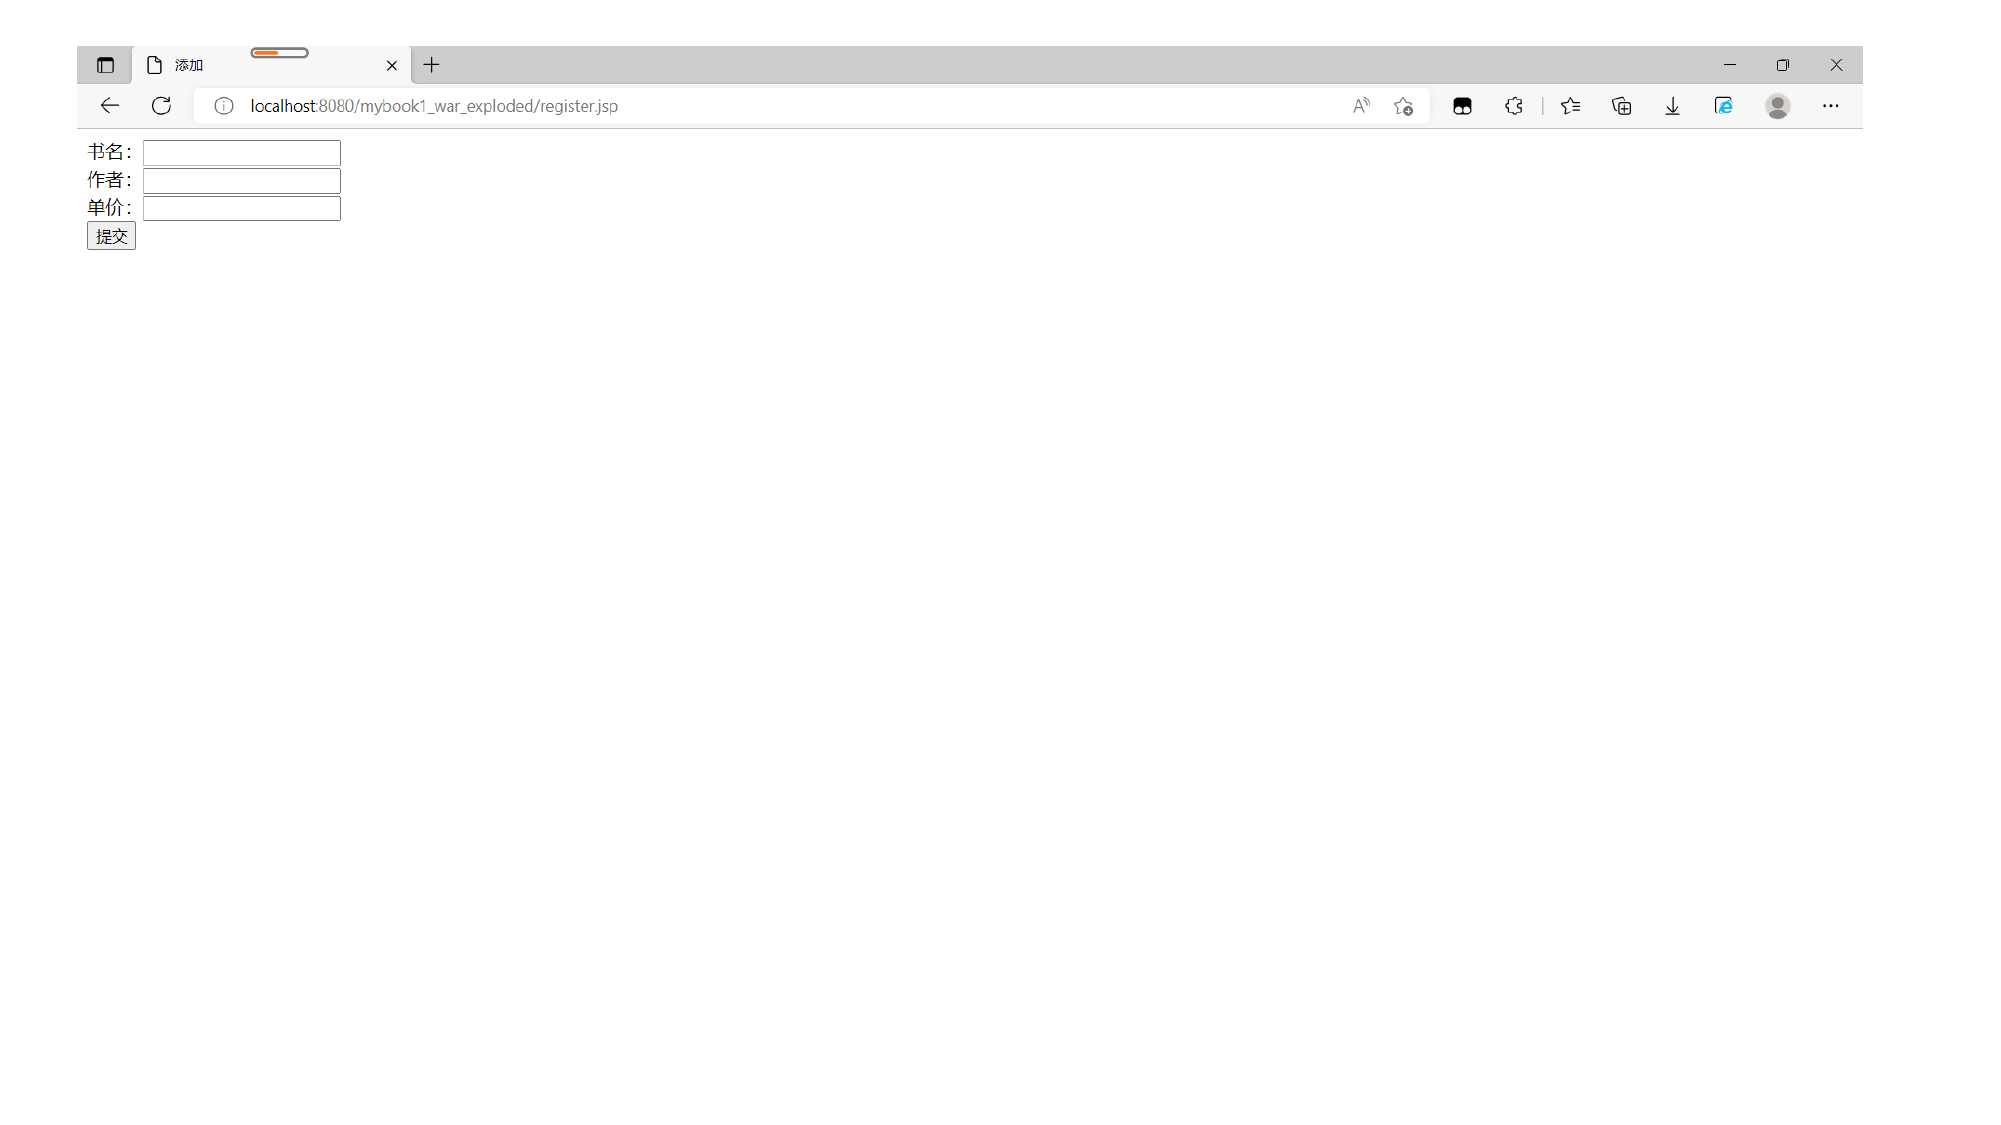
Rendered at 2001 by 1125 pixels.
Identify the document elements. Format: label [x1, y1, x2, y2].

list [77, 46, 1863, 1004]
